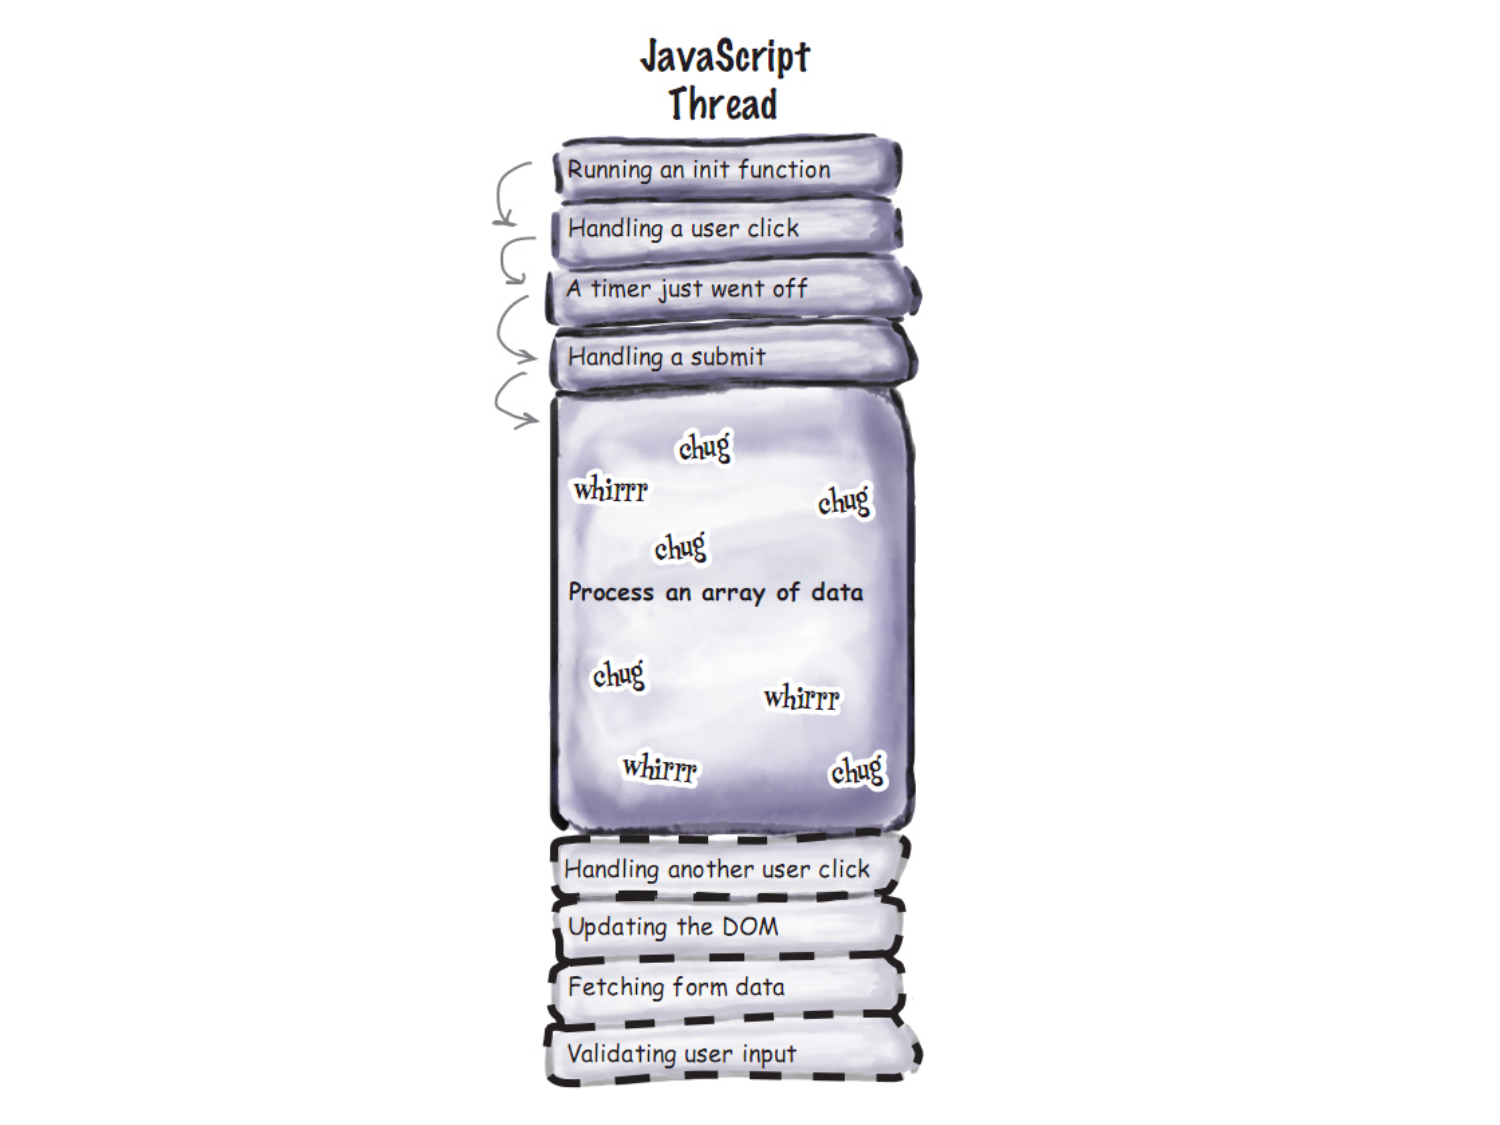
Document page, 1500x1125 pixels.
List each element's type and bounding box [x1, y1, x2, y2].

picture [489, 29, 928, 1090]
